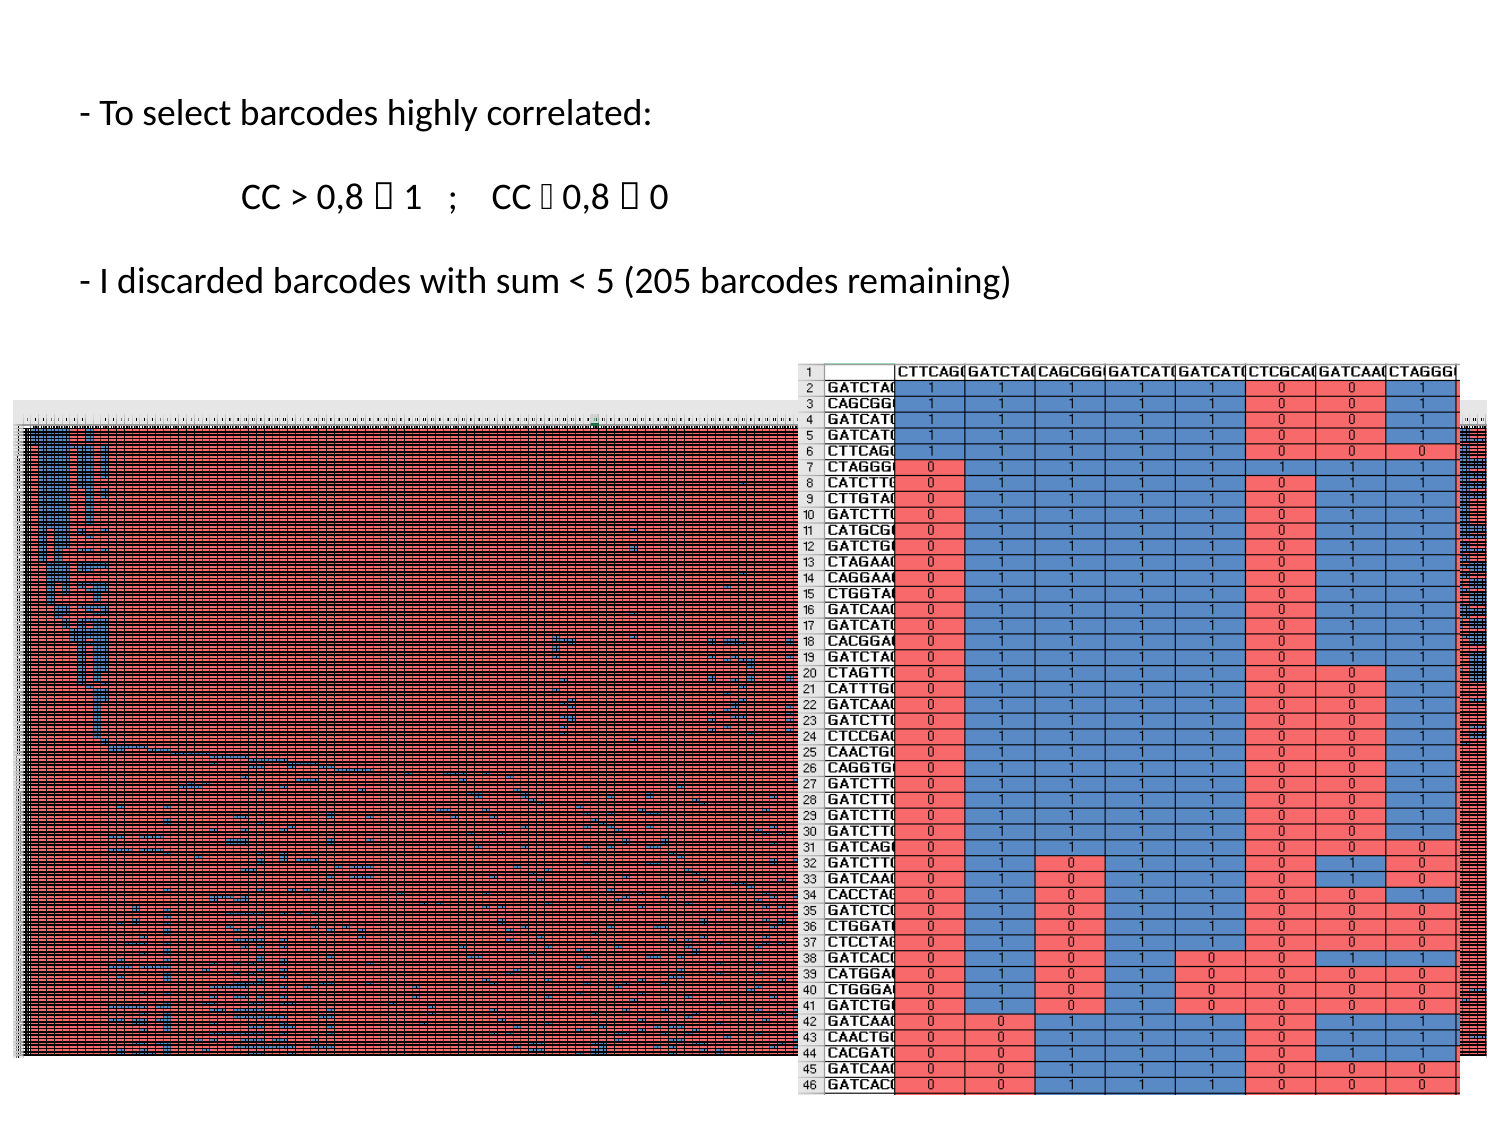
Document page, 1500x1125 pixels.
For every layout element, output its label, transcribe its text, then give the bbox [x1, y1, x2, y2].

picture [13, 363, 1487, 1096]
text_box - To select barcodes highly correlated: CC > 0,8  1 ; CC  0,8  0 - I discarded barcodes with sum < 5 (205 barcodes remaining) [64, 57, 1500, 309]
